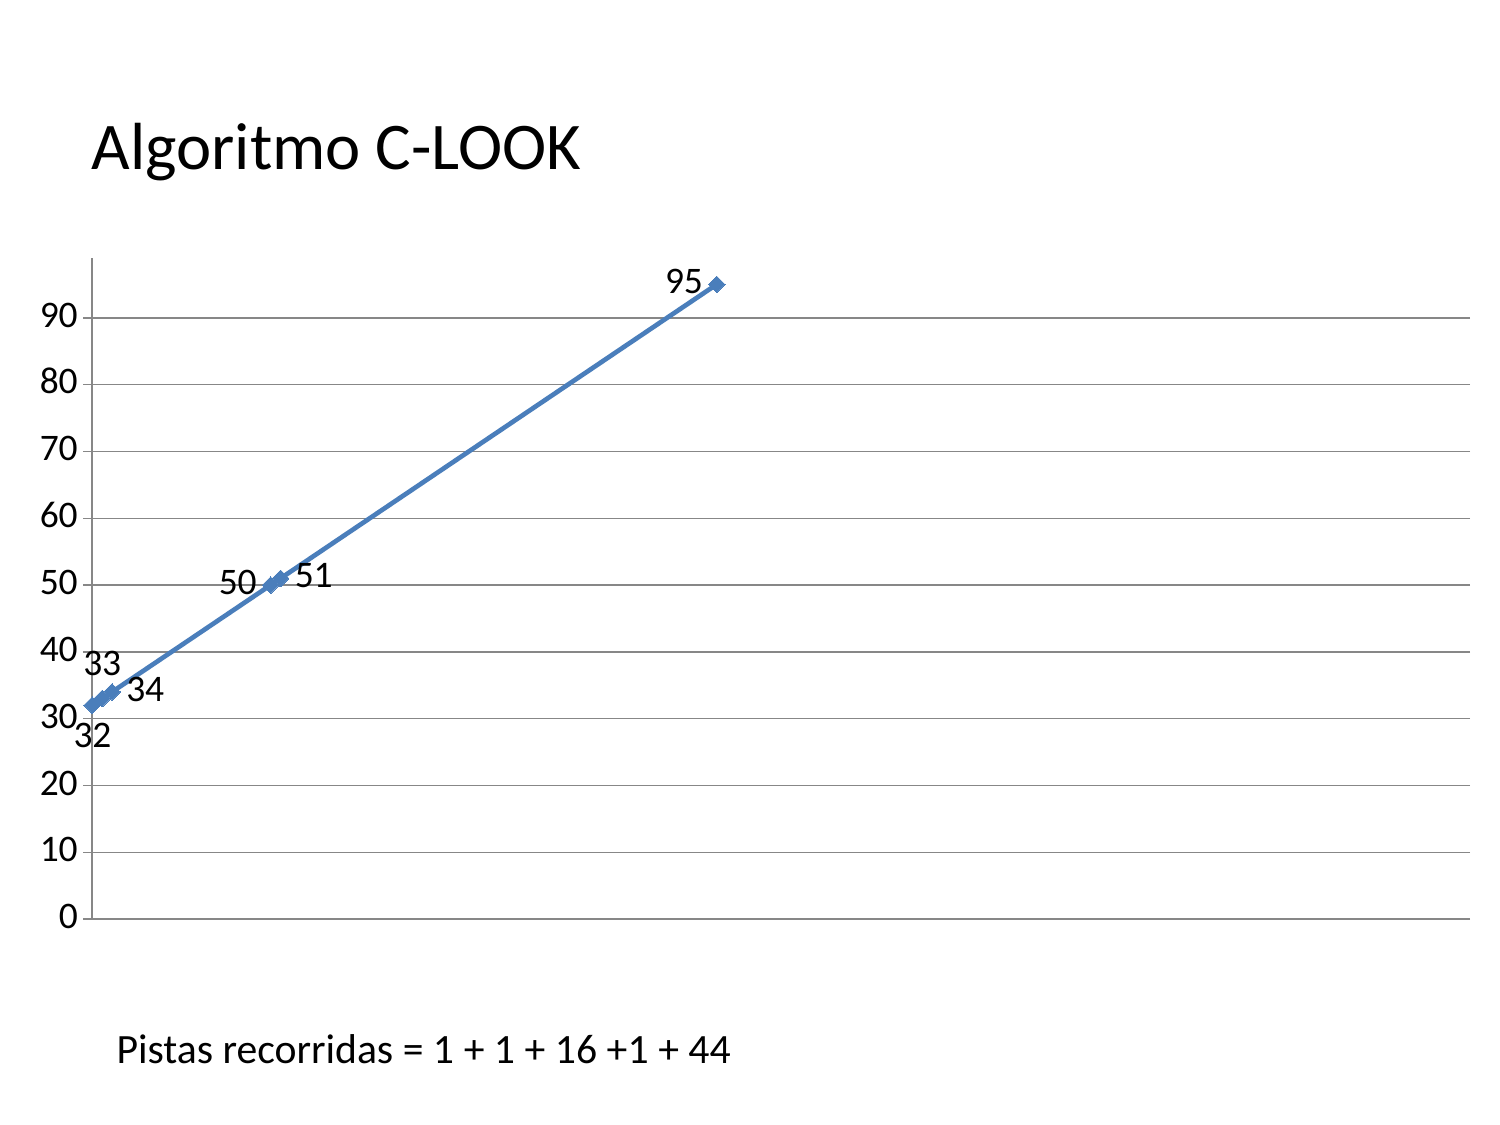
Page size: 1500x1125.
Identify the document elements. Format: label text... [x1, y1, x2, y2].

chart [9, 243, 1500, 953]
title Algoritmo C-LOOK [76, 42, 1427, 241]
text_box Pistas recorridas = 1 + 1 + 16 +1 + 44 [101, 987, 1365, 1106]
